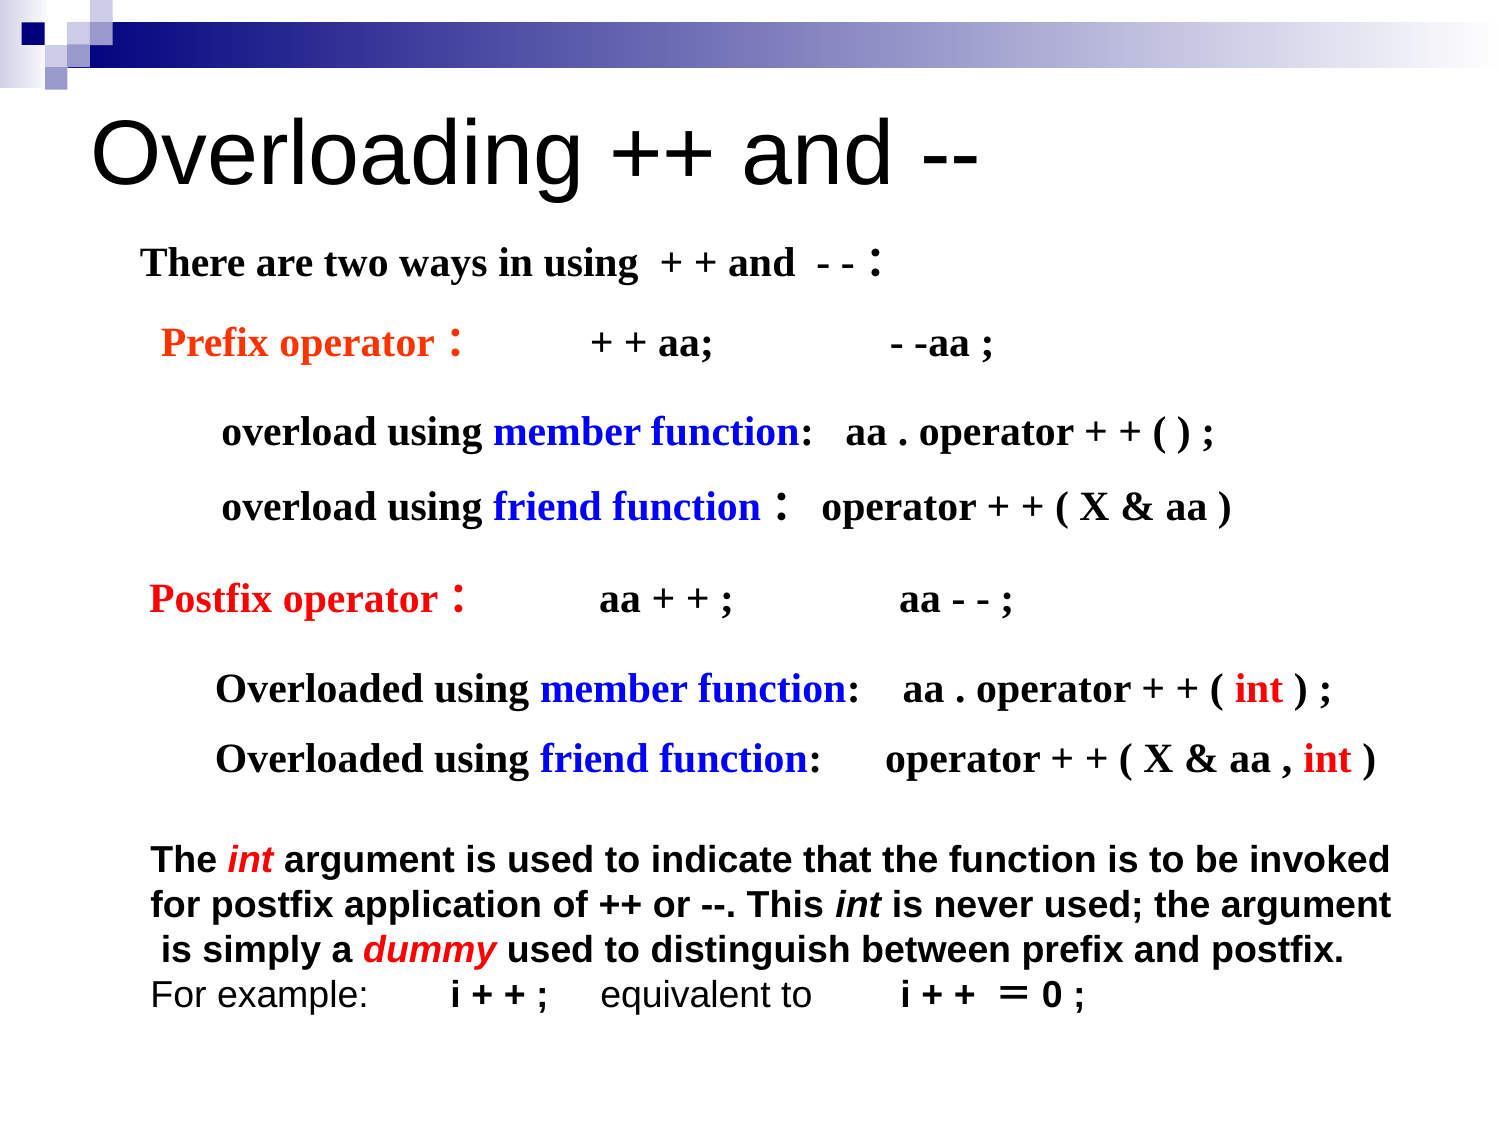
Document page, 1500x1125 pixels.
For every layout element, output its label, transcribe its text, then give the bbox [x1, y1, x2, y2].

text_box Postfix operator： aa + + ; aa - - ; [134, 538, 1030, 629]
text_box There are two ways in using + + and - -： Prefix operator： + + aa; - -aa ; [125, 261, 1150, 373]
text_box Overloaded using member function: aa . operator + + ( int ) ; Overloaded using friend function: operator + + ( X & aa , int ) [200, 633, 1430, 827]
title Overloading ++ and -- [74, 34, 1426, 261]
text_box The int argument is used to indicate that the function is to be invoked for postfix application of ++ or --. This int is never used; the argument is simply a dummy used to distinguish between prefix and postfix. For example: i + + ; equivalent to i + + ＝0 ; [135, 827, 1447, 1023]
text_box overload using member function: aa . operator + + ( ) ; overload using friend function： operator + + ( X & aa ) [206, 371, 1375, 611]
